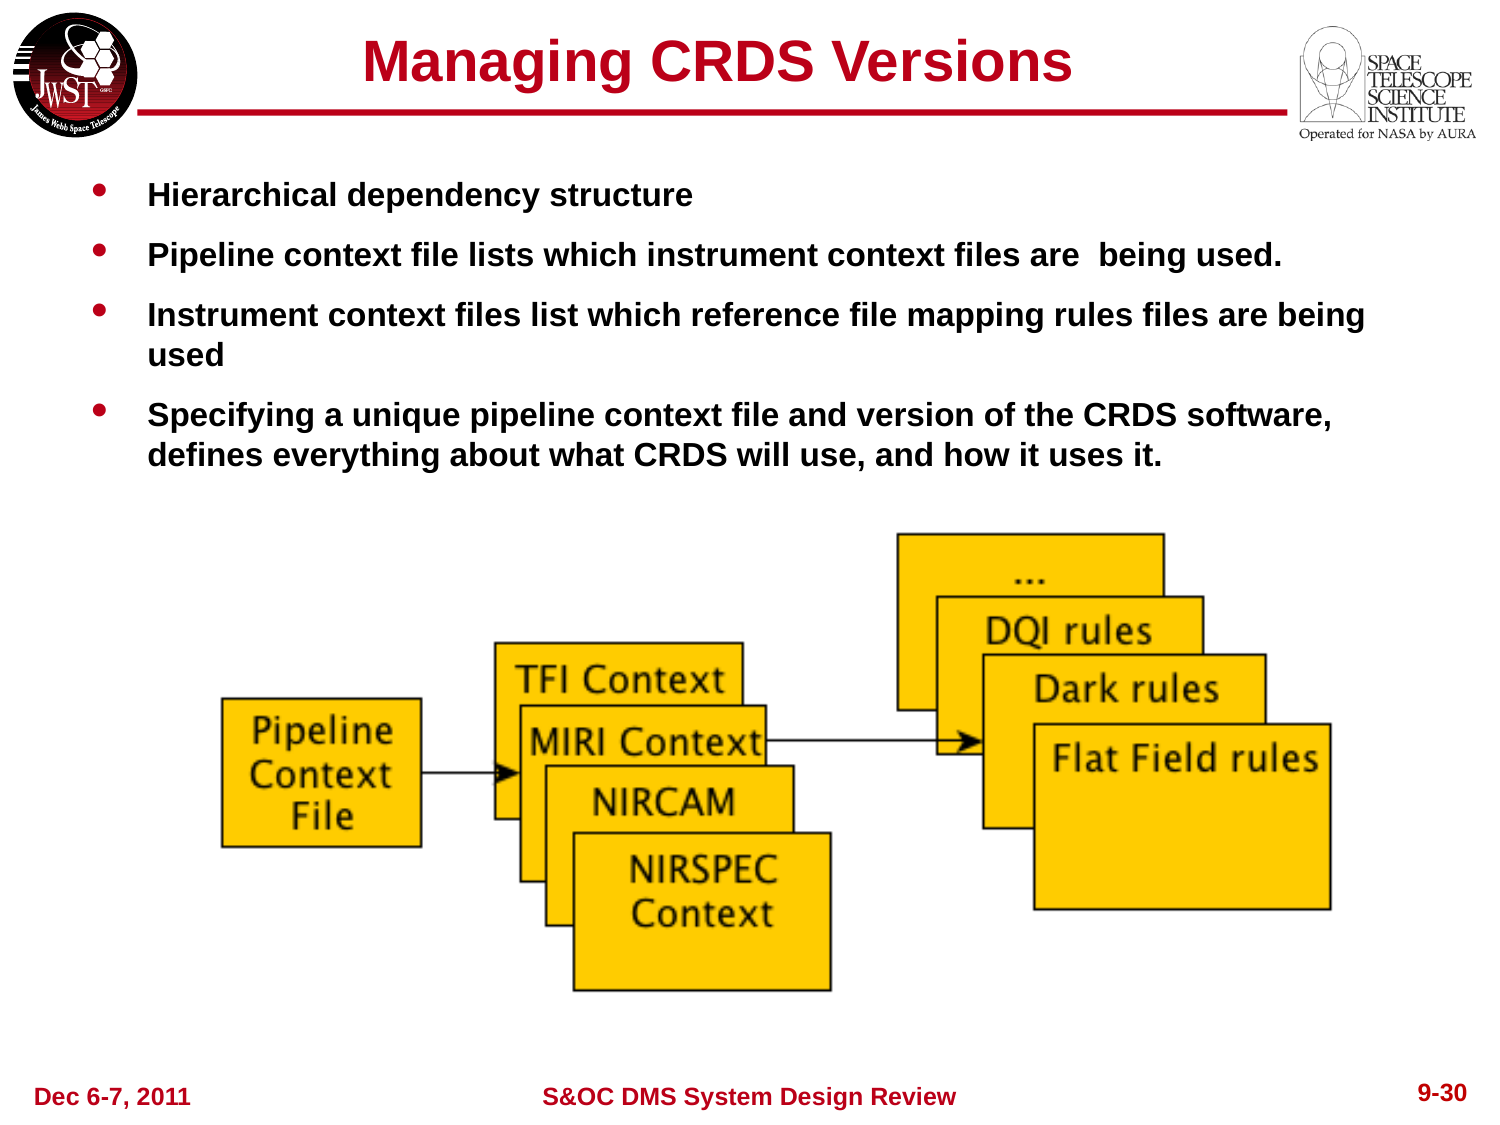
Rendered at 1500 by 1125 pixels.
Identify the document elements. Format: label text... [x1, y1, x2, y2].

list Hierarchical dependency structure Pipeline context file lists which instrument context files are being used. Instrument context files list which reference file mapping rules files are being used Specifying a unique pipeline context file and version of the CRDS software, defines everything about what CRDS will use, and how it uses it. [76, 165, 1425, 1047]
picture [1299, 25, 1476, 141]
picture [187, 499, 1367, 1028]
text_box Managing CRDS Versions [149, 24, 1288, 92]
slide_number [18, 1073, 243, 1119]
slide_number 9-30 [1259, 1072, 1484, 1120]
footer S&OC DMS System Design Review [254, 1073, 1246, 1119]
